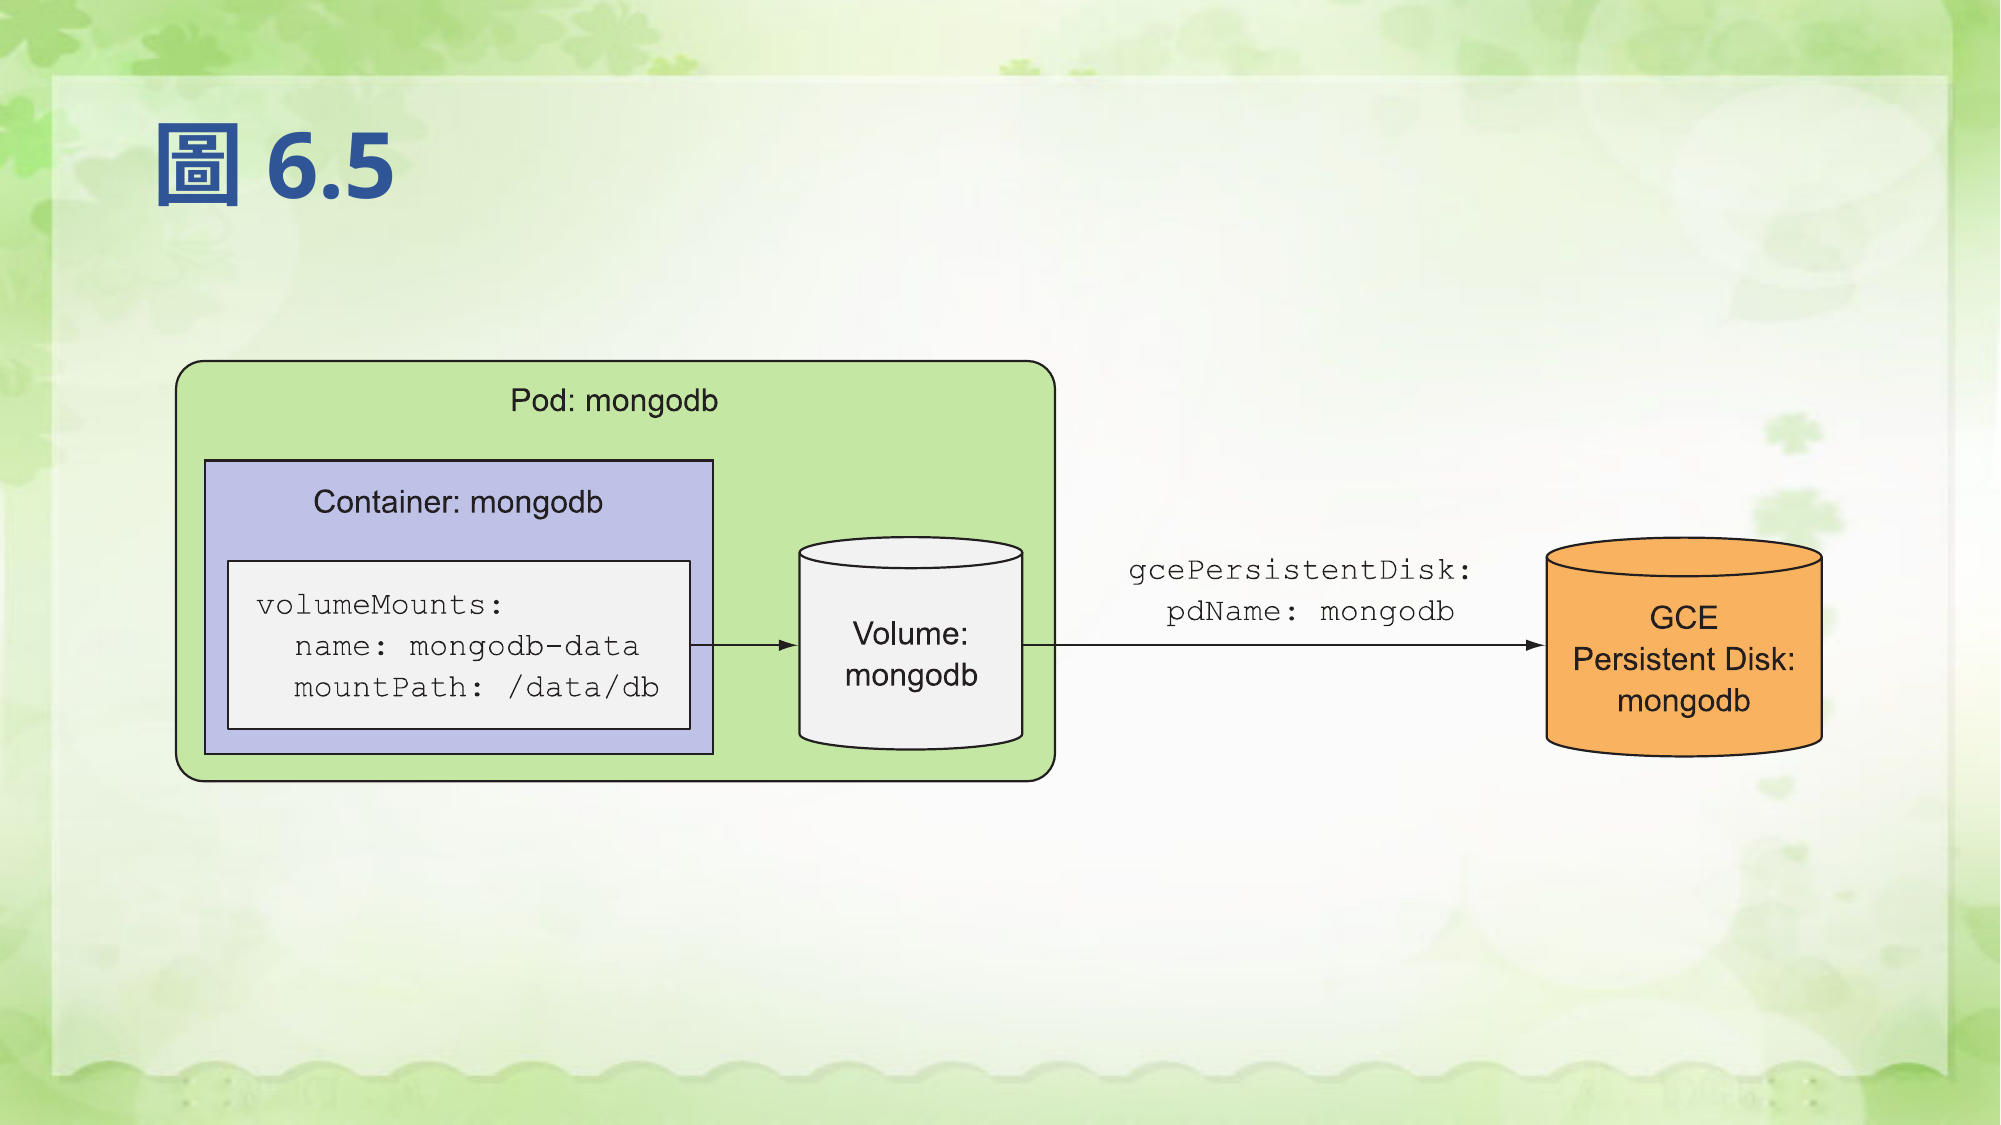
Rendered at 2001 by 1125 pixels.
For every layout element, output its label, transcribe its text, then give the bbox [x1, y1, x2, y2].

picture [0, 0, 2001, 1125]
title 圖6.5 [137, 59, 1863, 278]
